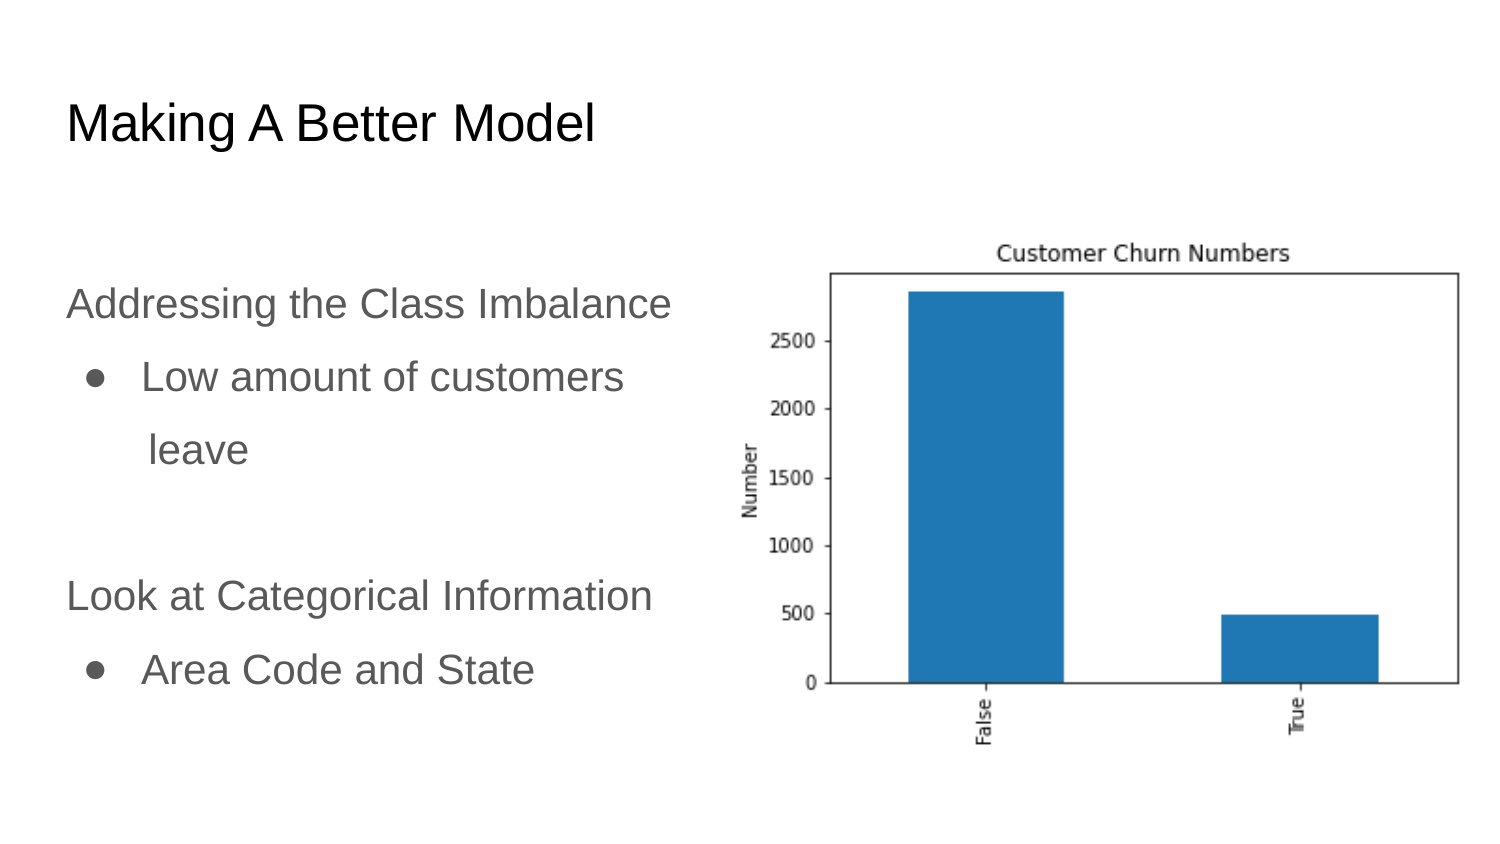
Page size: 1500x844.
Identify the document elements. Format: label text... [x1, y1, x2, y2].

picture [728, 230, 1470, 756]
title Making A Better Model [51, 72, 1449, 167]
list Addressing the Class Imbalance Low amount of customers leave Look at Categorical Information Area Code and State [51, 189, 1449, 750]
